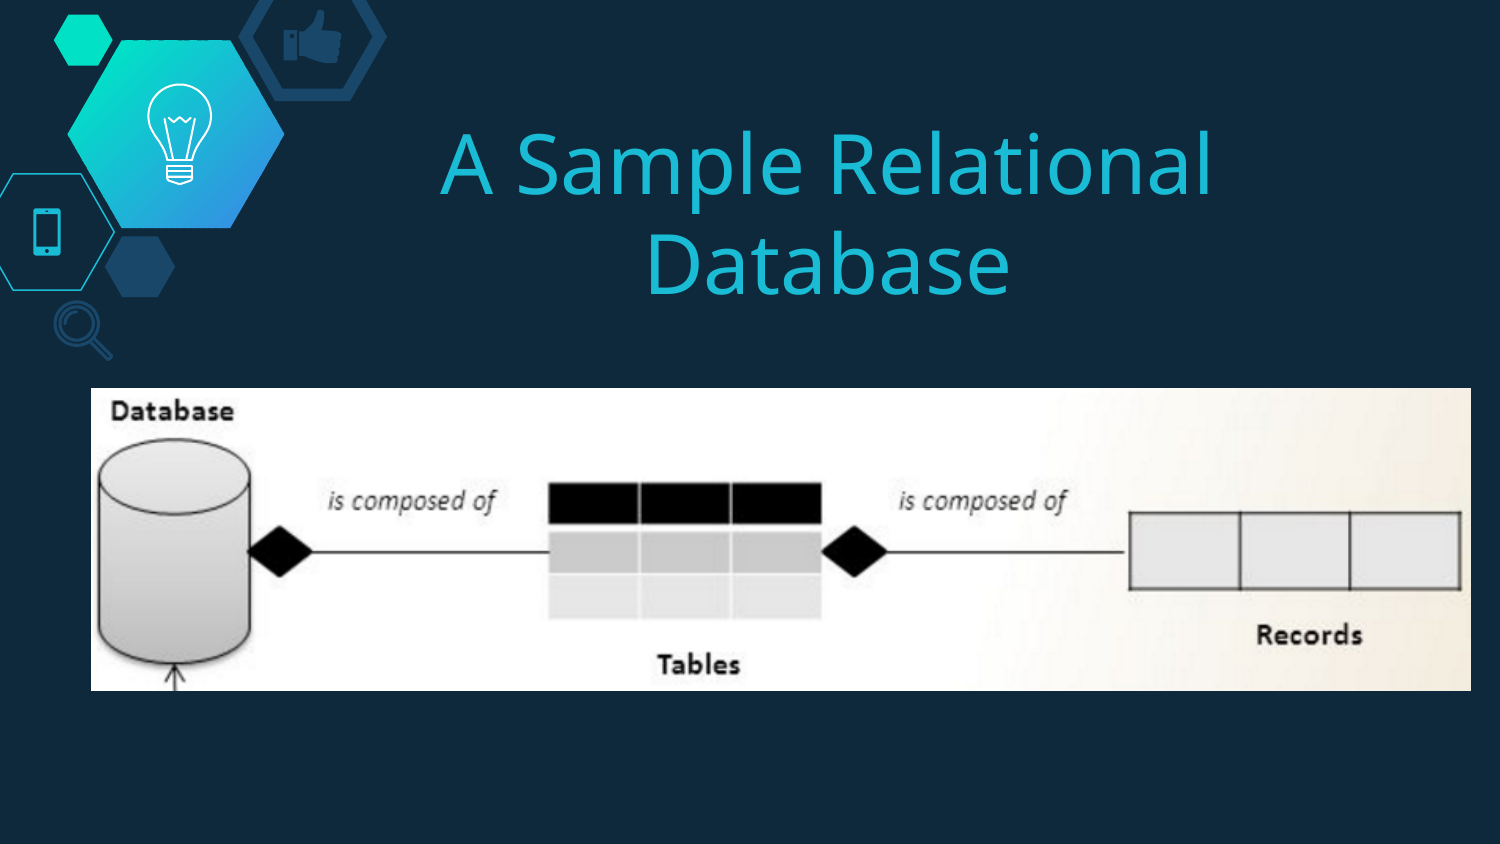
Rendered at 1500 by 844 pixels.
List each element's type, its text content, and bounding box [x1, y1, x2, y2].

title A Sample Relational Database [280, 220, 1375, 327]
picture [91, 387, 1471, 692]
